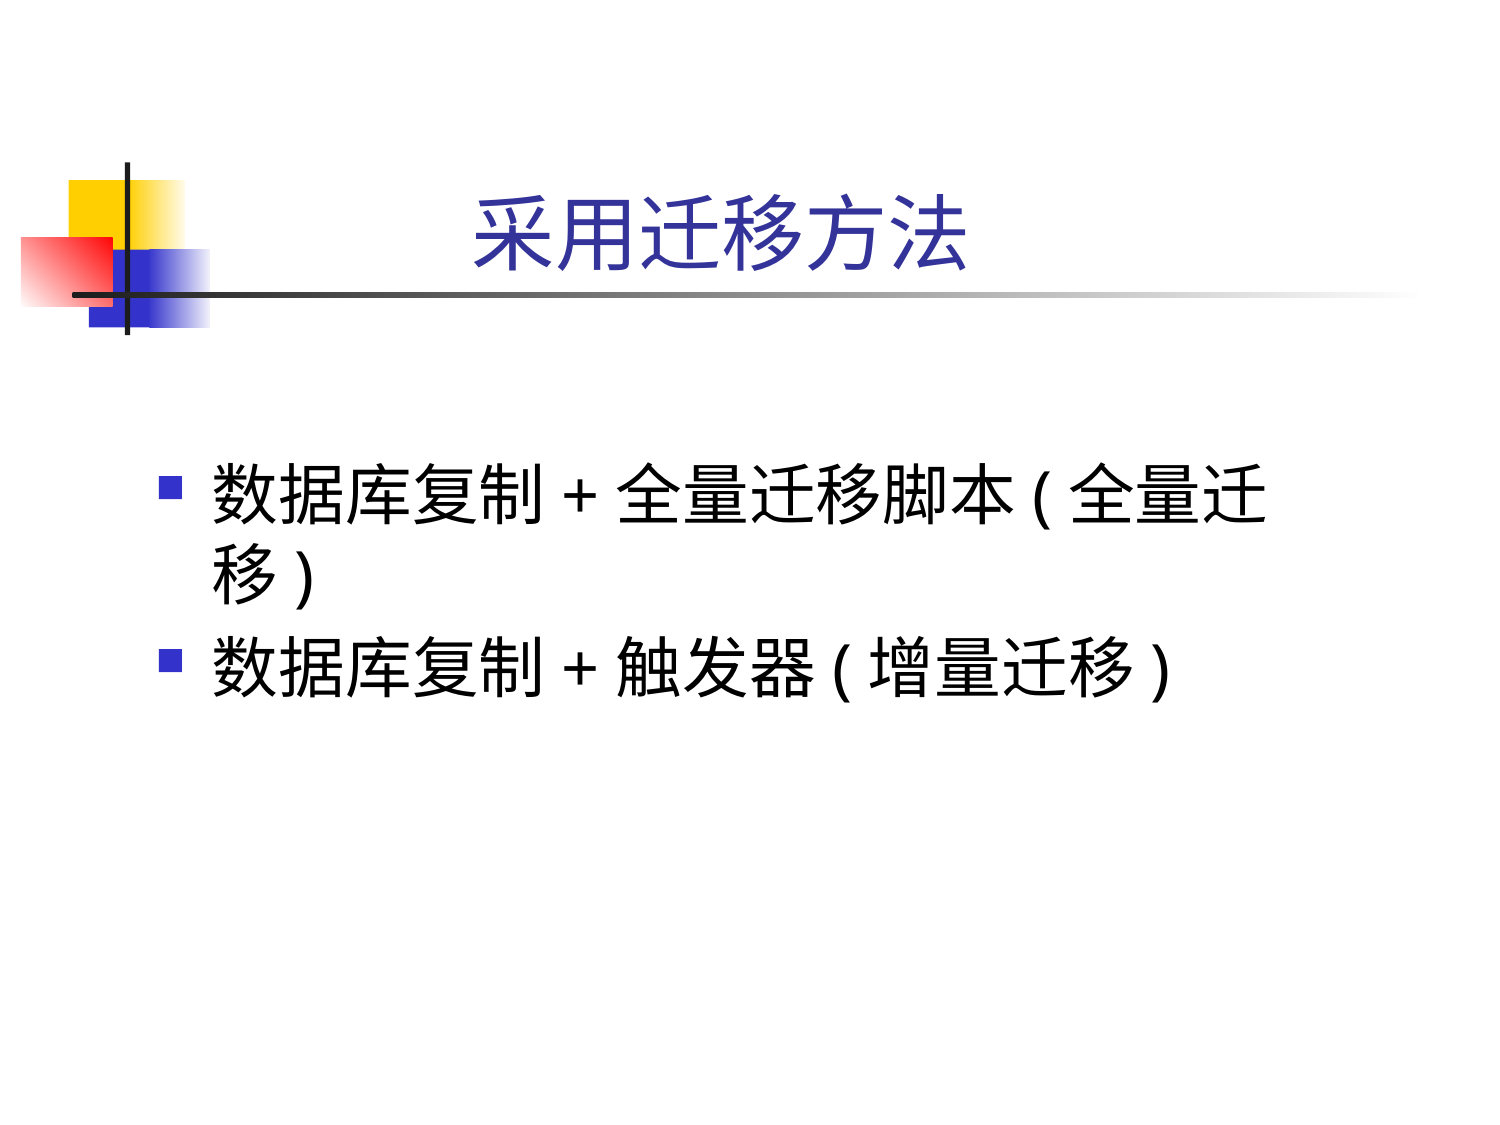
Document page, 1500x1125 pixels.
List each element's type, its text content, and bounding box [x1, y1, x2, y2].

list 数据库复制+全量迁移脚本(全量迁移) 数据库复制+触发器(增量迁移) [140, 445, 1372, 965]
title 采用迁移方法 [188, 101, 1255, 289]
